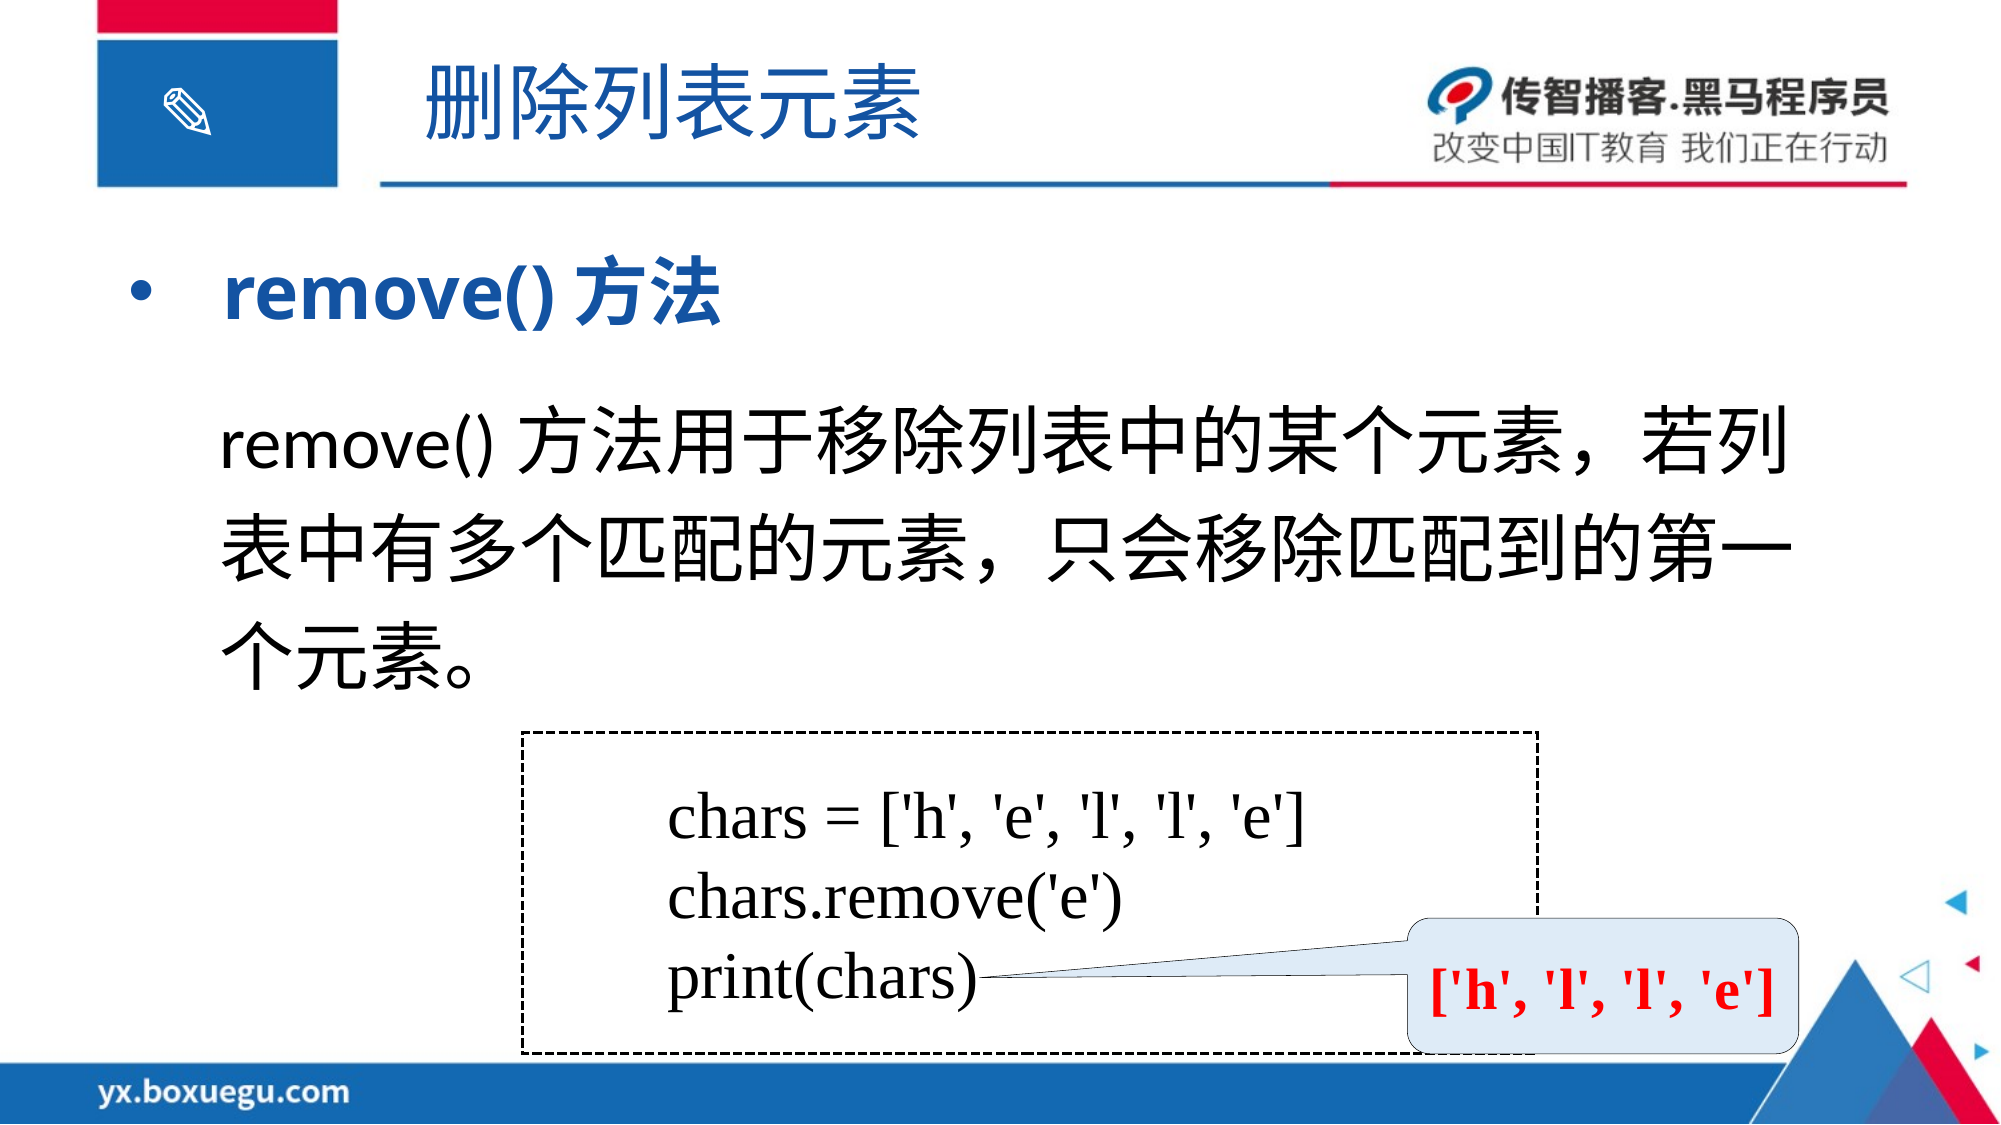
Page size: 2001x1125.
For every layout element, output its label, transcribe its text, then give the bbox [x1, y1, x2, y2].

text_box remove()方法 [113, 237, 1313, 342]
text_box chars = ['h', 'e', 'l', 'l', 'e'] chars.remove('e') print(chars) [652, 764, 1408, 1020]
text_box ['h', 'l', 'l', 'e'] [979, 917, 1800, 1055]
picture [0, 0, 2000, 1124]
text_box remove()方法用于移除列表中的某个元素，若列表中有多个匹配的元素，只会移除匹配到的第一个元素。 [204, 367, 1855, 707]
text_box 删除列表元素 [409, 43, 1292, 158]
text_box [522, 732, 1538, 1054]
